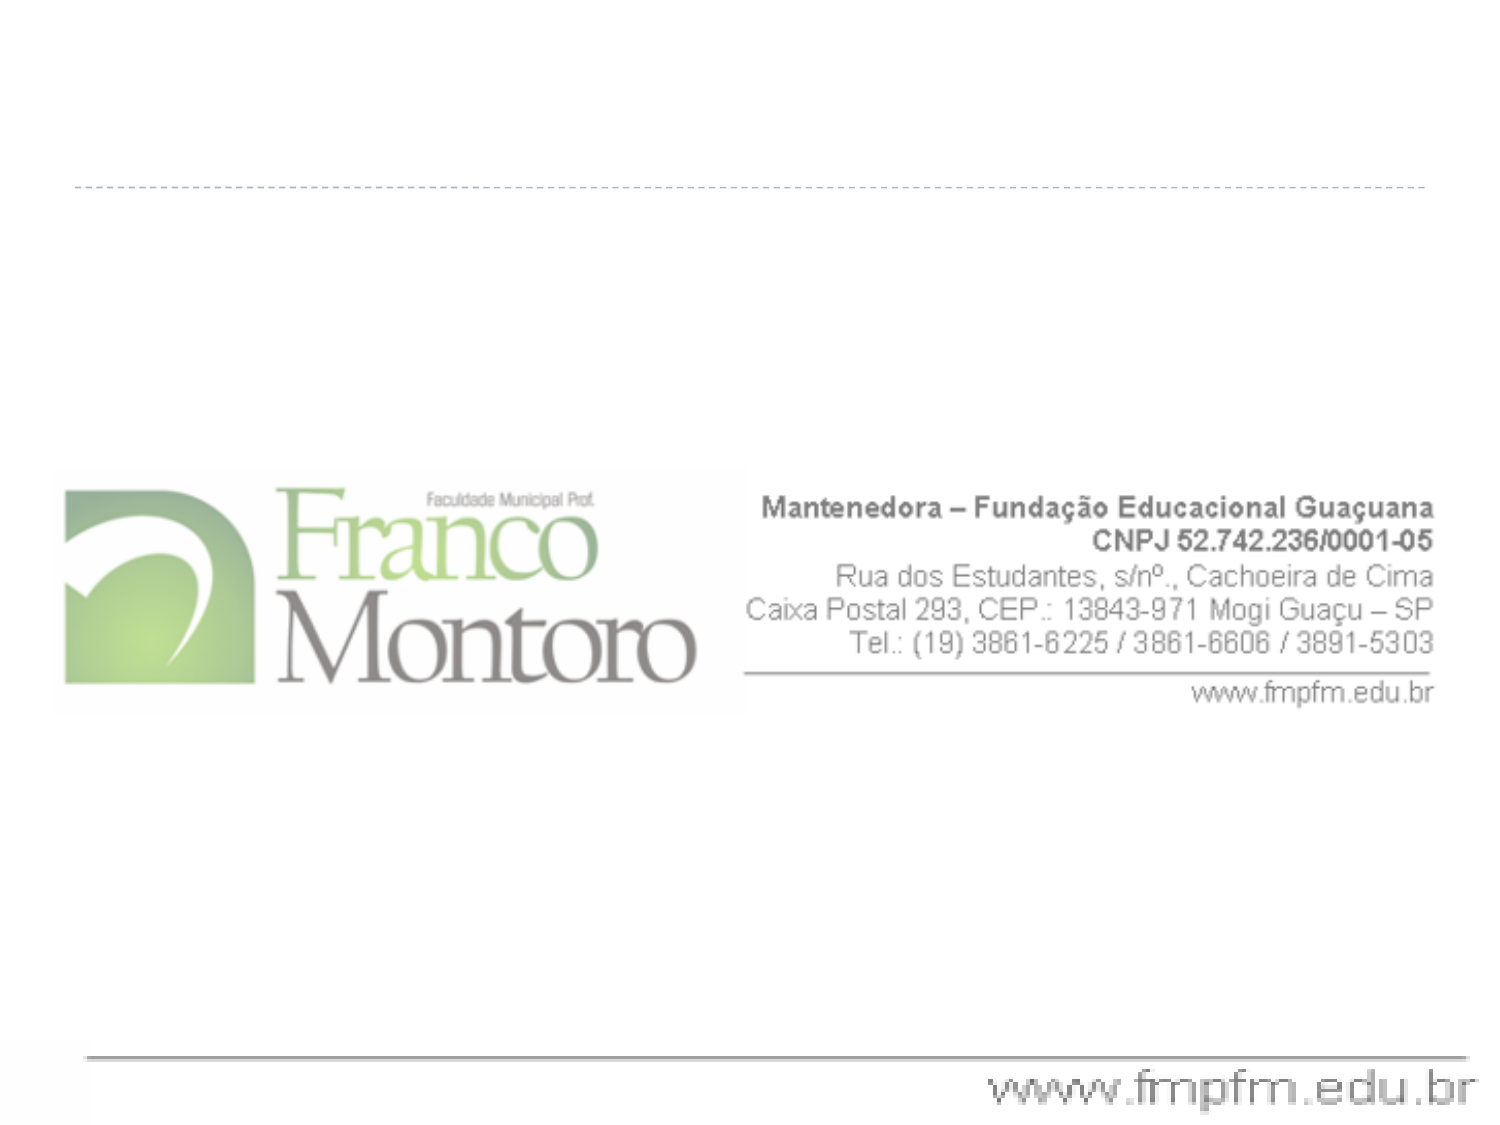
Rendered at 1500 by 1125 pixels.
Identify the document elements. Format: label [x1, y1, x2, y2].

picture [0, 1040, 1500, 1125]
picture [54, 467, 1446, 716]
